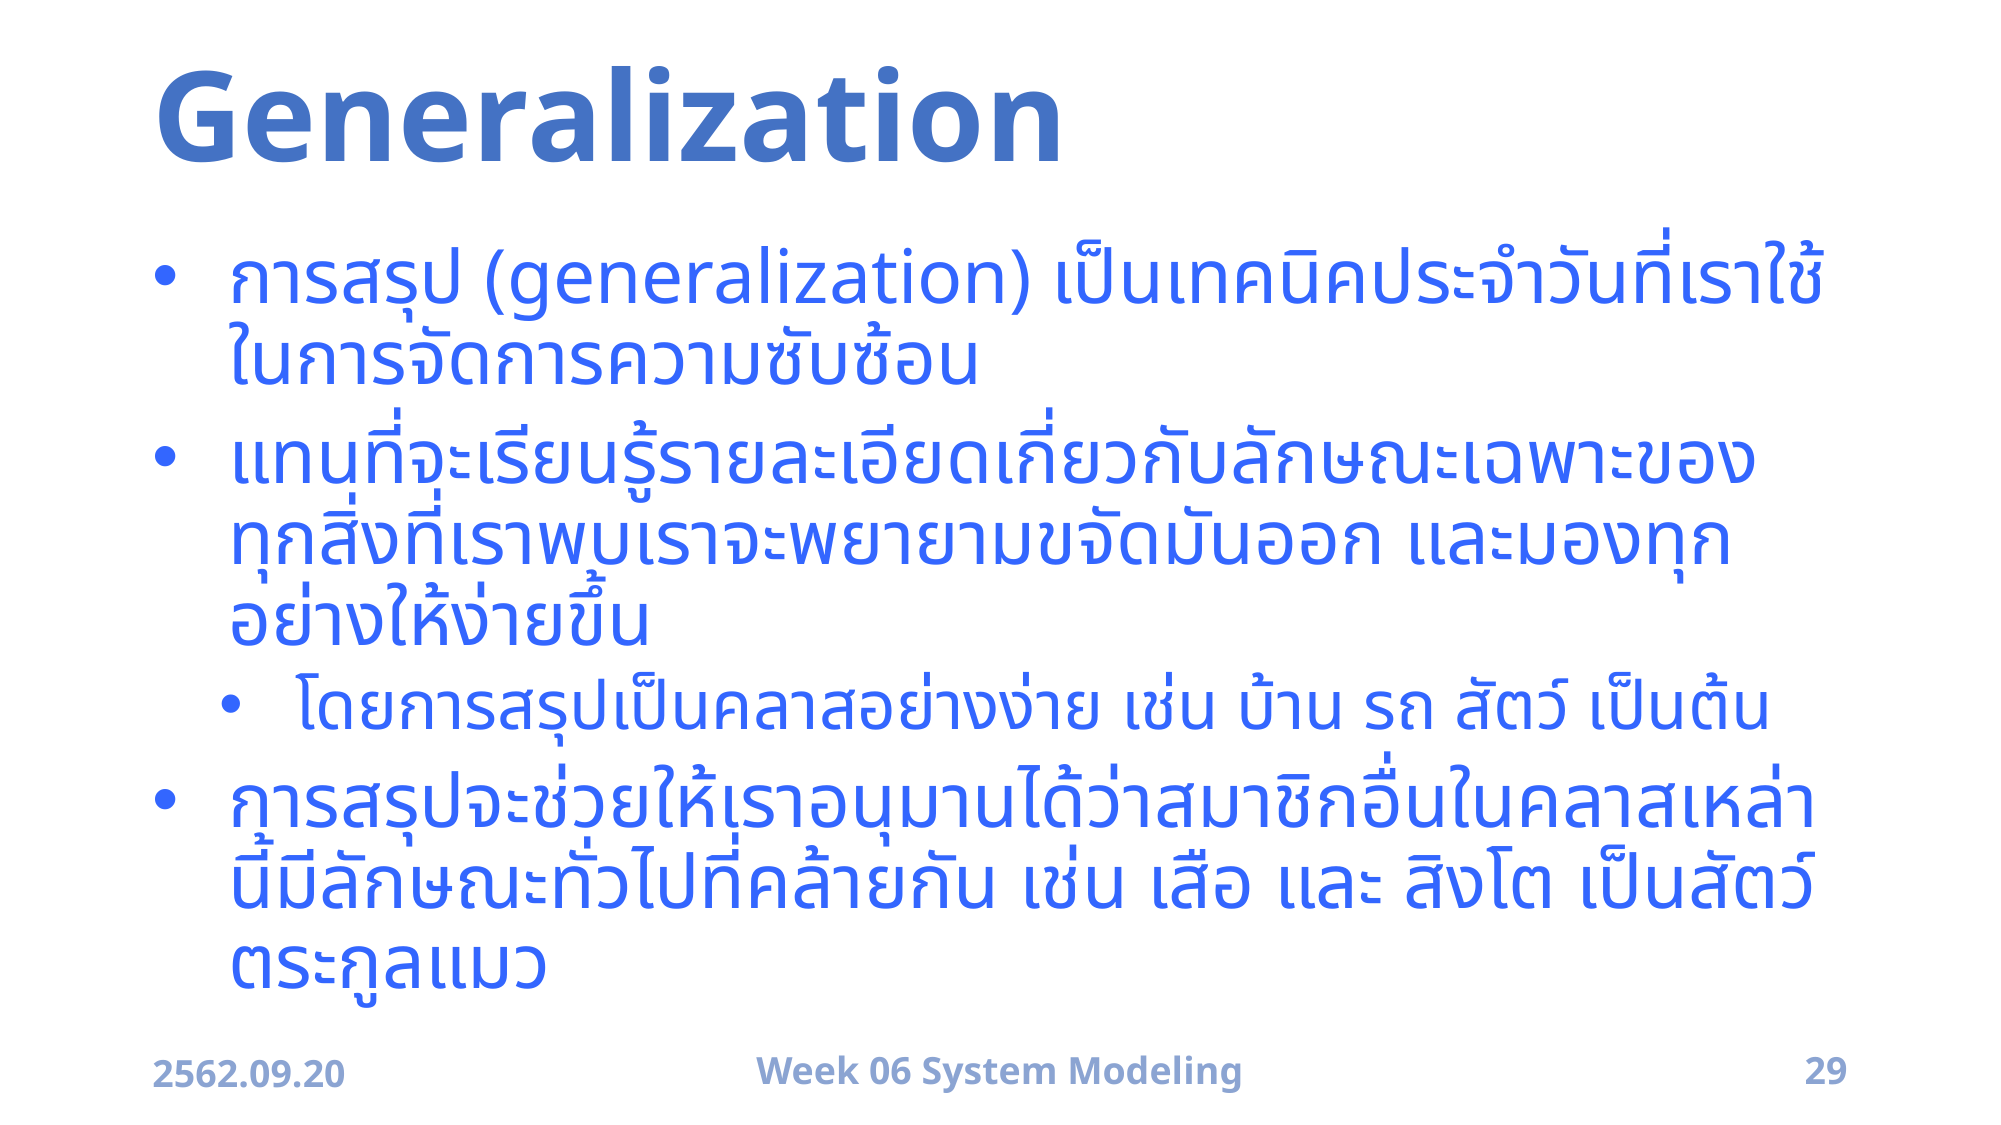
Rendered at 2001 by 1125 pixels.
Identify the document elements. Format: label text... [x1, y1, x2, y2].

title Generalization [137, 39, 1863, 204]
slide_number 29 [1412, 1042, 1863, 1103]
footer Week 06 System Modeling [662, 1042, 1338, 1103]
list การสรุป (generalization) เป็นเทคนิคประจำวันที่เราใช้ในการจัดการความซับซ้อน แทนที่จะเรียนรู้รายละเอียดเกี่ยวกับลักษณะเฉพาะของทุกสิ่งที่เราพบเราจะพยายามขจัดมันออก และมองทุกอย่างให้ง่ายขึ้น โดยการสรุปเป็นคลาสอย่างง่าย เช่น บ้าน รถ สัตว์ เป็นต้น การสรุปจะช่วยให้เราอนุมานได้ว่าสมาชิกอื่นในคลาสเหล่านี้มีลักษณะทั่วไปที่คล้ายกัน เช่น เสือ และ สิงโต เป็นสัตว์ตระกูลแมว [137, 231, 1863, 1014]
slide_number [137, 1042, 588, 1103]
